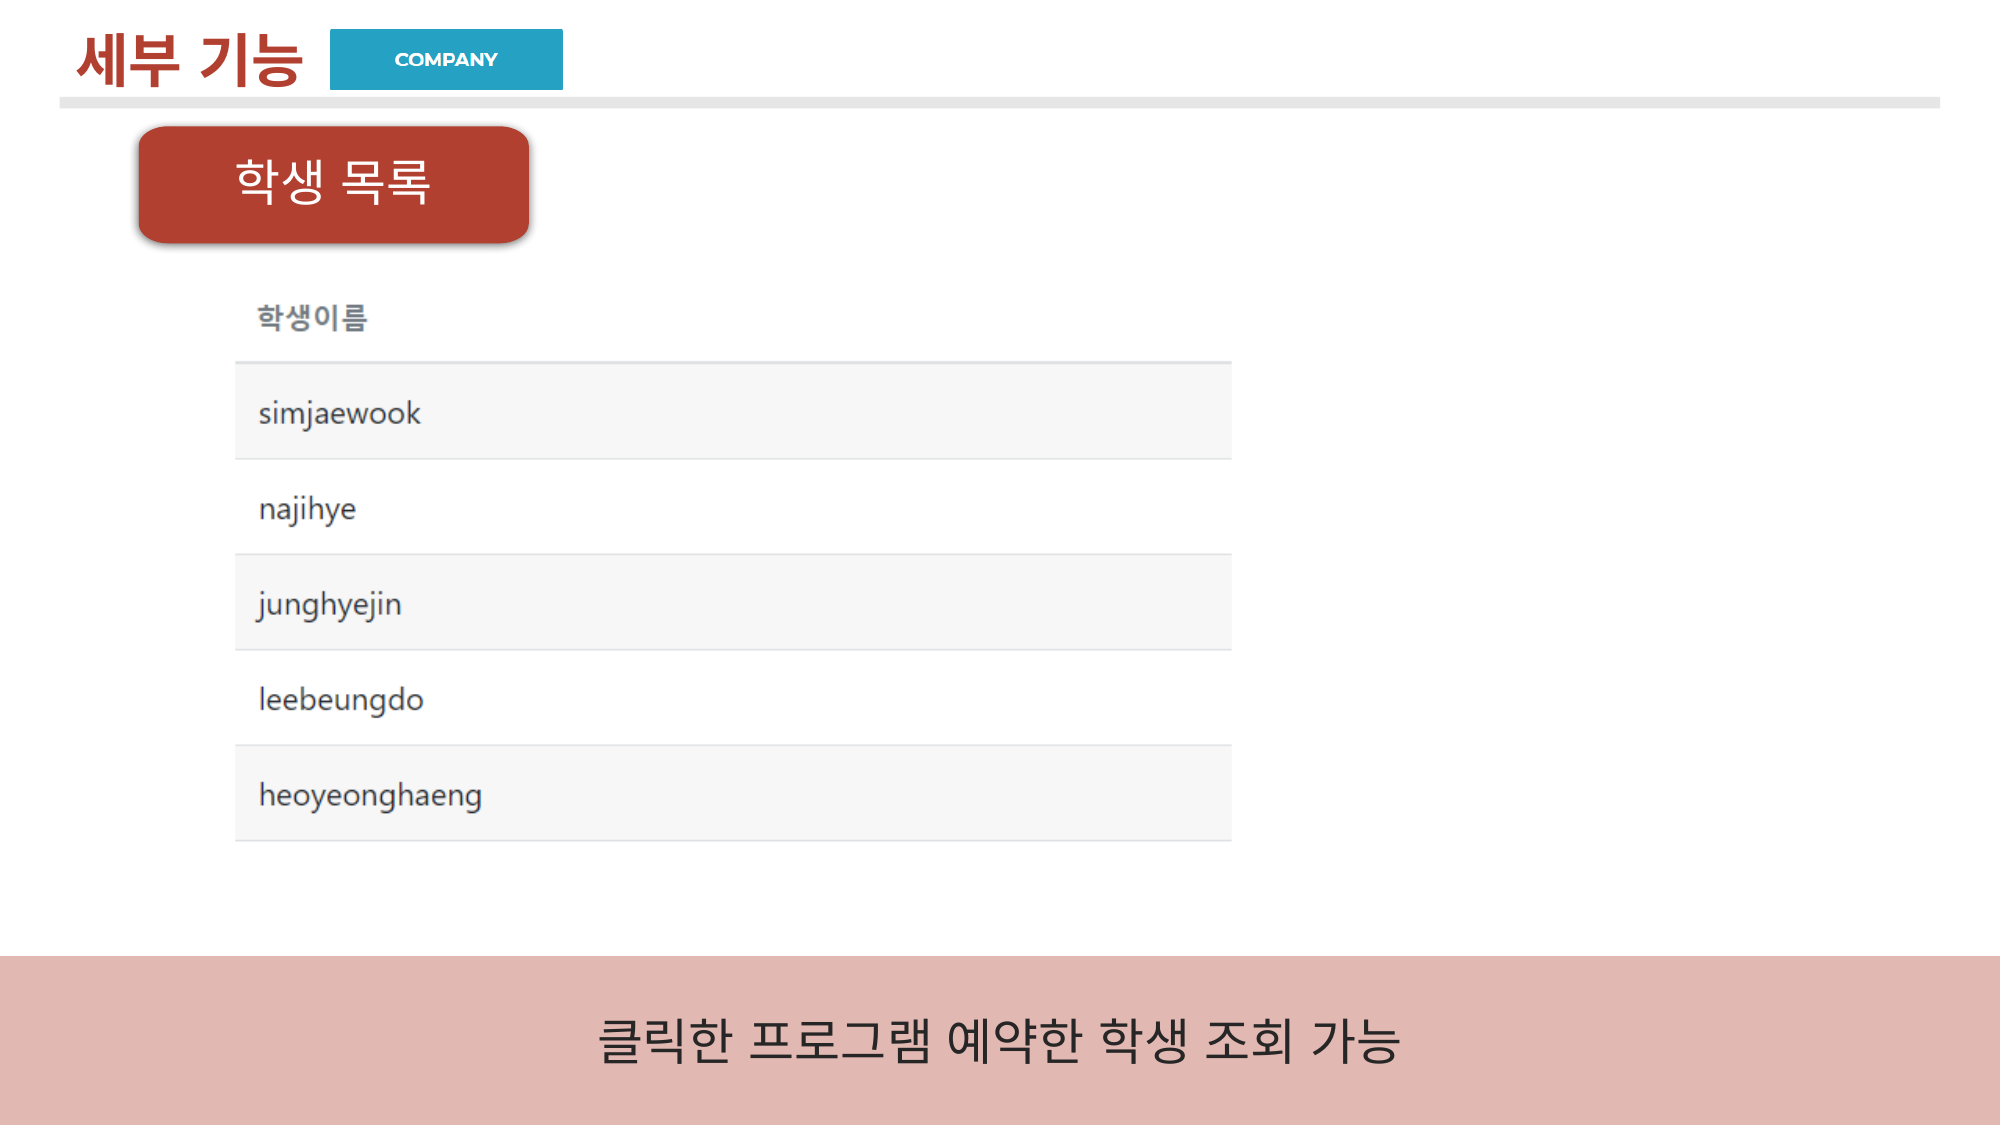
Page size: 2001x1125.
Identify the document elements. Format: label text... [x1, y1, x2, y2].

picture [324, 29, 569, 90]
text_box 학생 목록 [138, 126, 529, 244]
picture [223, 280, 1293, 934]
text_box [59, 96, 1941, 109]
text_box 세부 기능 [60, 16, 321, 102]
text_box 클릭한 프로그램 예약한 학생 조회 가능 [0, 955, 2000, 1125]
